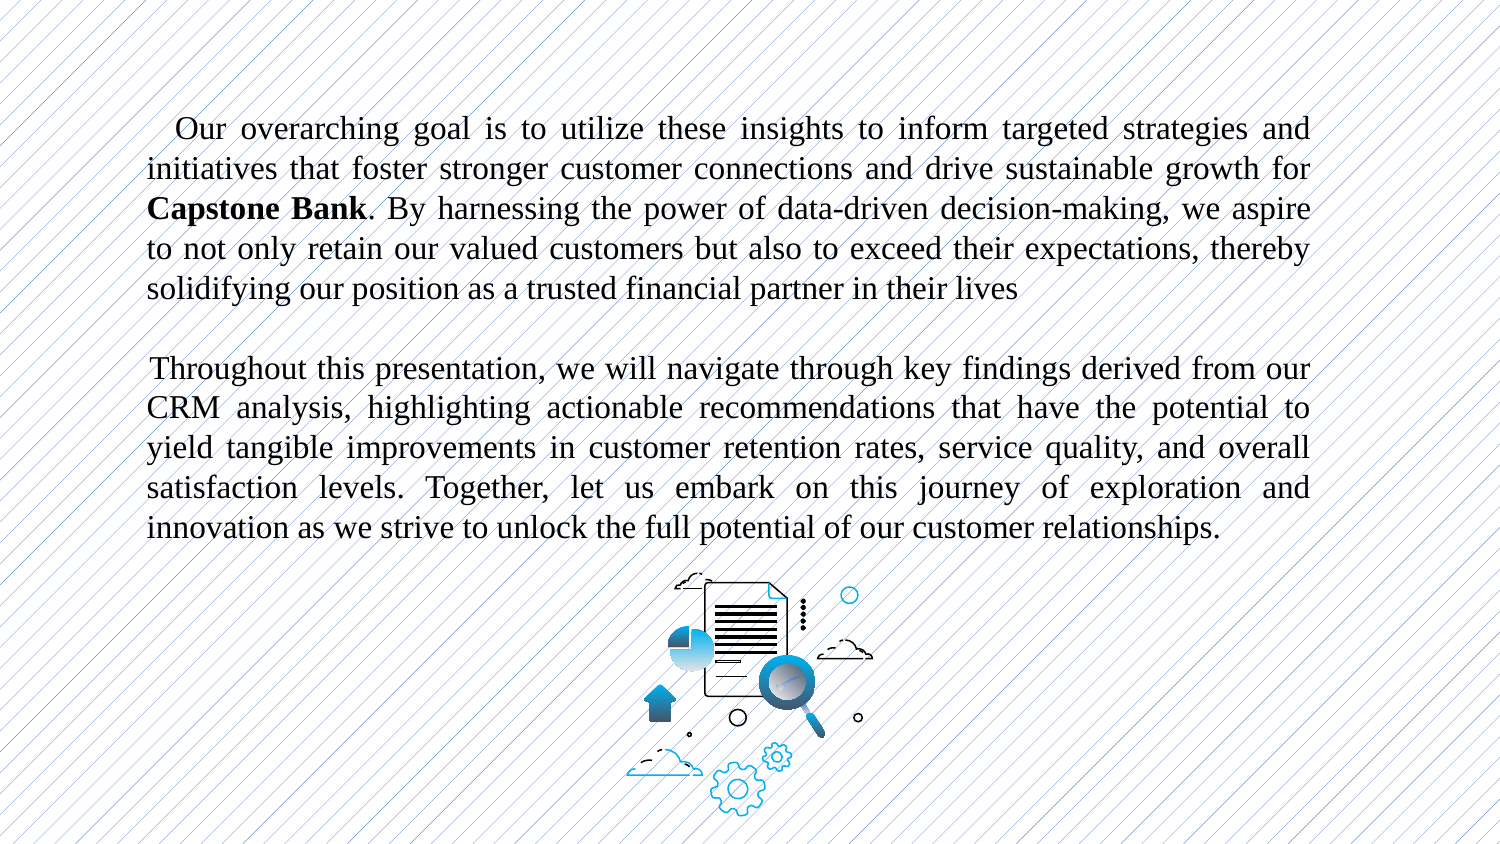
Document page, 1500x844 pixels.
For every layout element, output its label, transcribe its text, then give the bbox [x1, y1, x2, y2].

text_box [627, 573, 873, 816]
subtitle Our overarching goal is to utilize these insights to inform targeted strategies and initiatives that foster stronger customer connections and drive sustainable growth for Capstone Bank. By harnessing the power of data-driven decision-making, we aspire to not only retain our valued customers but also to exceed their expectations, thereby solidifying our position as a trusted financial partner in their lives Throughout this presentation, we will navigate through key findings derived from our CRM analysis, highlighting actionable recommendations that have the potential to yield tangible improvements in customer retention rates, service quality, and overall satisfaction levels. Together, let us embark on this journey of exploration and innovation as we strive to unlock the full potential of our customer relationships. [103, 91, 1328, 325]
